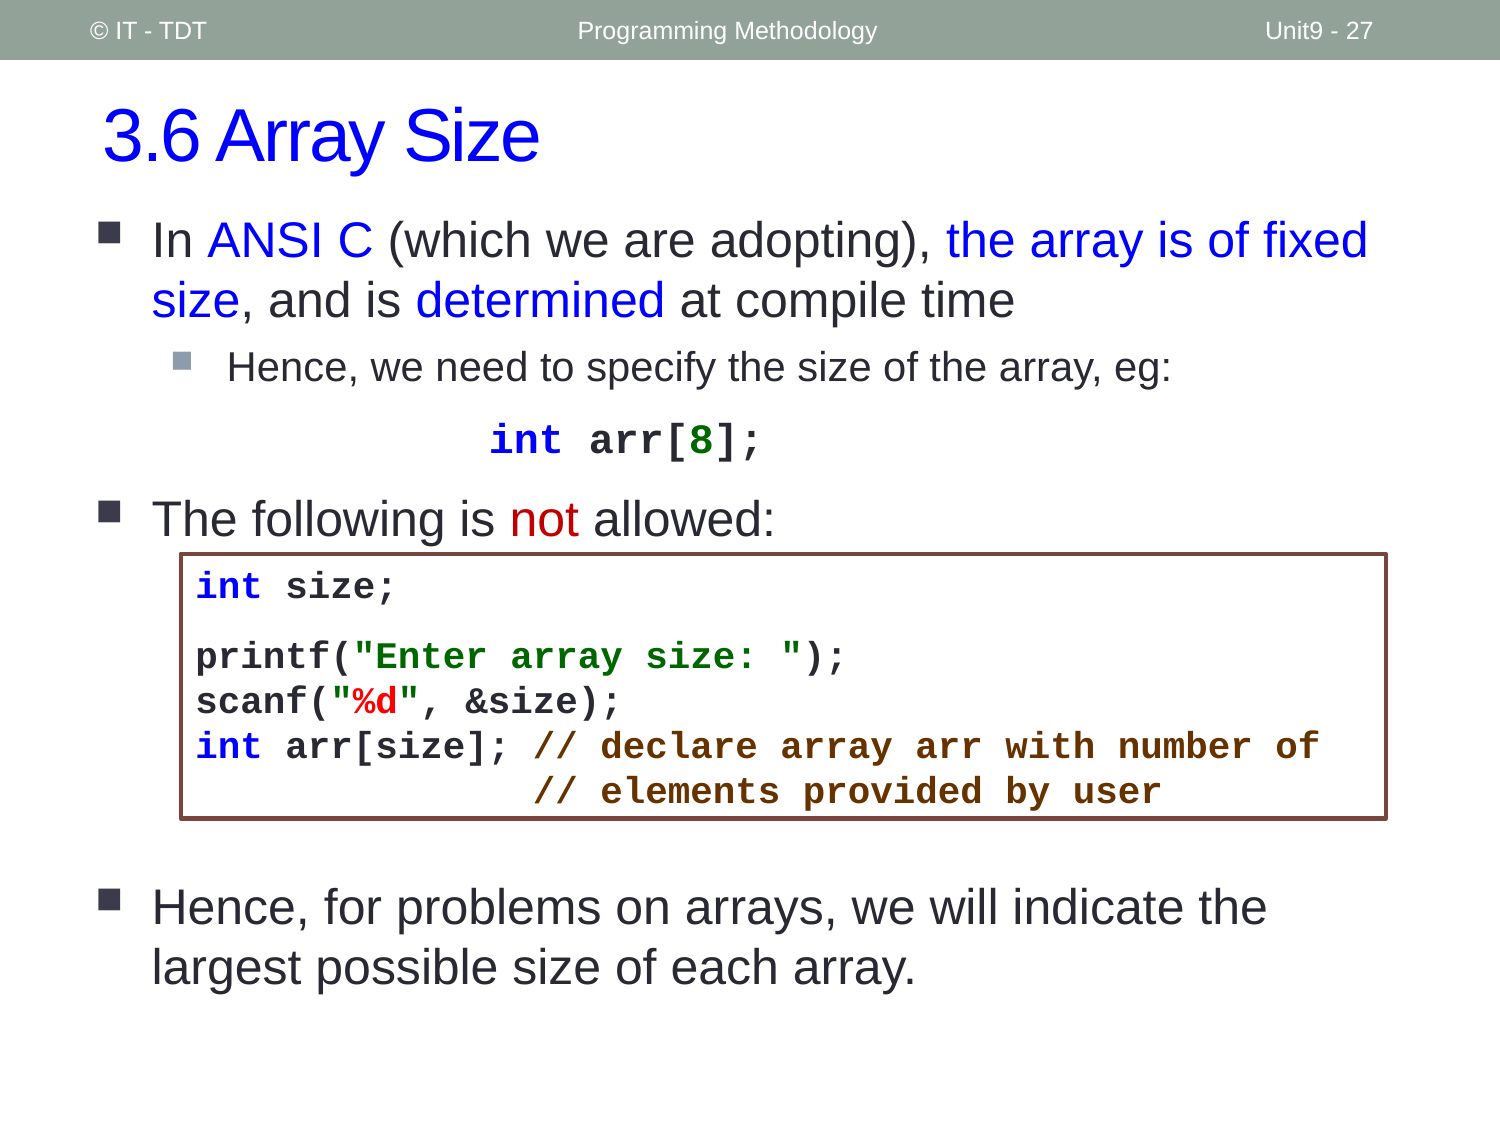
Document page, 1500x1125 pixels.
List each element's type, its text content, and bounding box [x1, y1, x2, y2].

text_box In ANSI C (which we are adopting), the array is of fixed size, and is determined at compile time Hence, we need to specify the size of the array, eg: [80, 199, 1414, 419]
text_box The following is not allowed: [80, 478, 1414, 554]
text_box int arr[8]; [474, 404, 841, 470]
slide_number © IT - TDT [75, 3, 550, 57]
text_box int size; printf("Enter array size: "); scanf("%d", &size); int arr[size]; // declare array arr with number of // elements provided by user [179, 552, 1388, 821]
slide_number Unit9 - 27 [1250, 3, 1425, 57]
text_box Hence, for problems on arrays, we will indicate the largest possible size of each array. [80, 867, 1414, 1024]
title 3.6 Array Size [87, 62, 1463, 200]
footer Programming Methodology [562, 3, 1238, 57]
